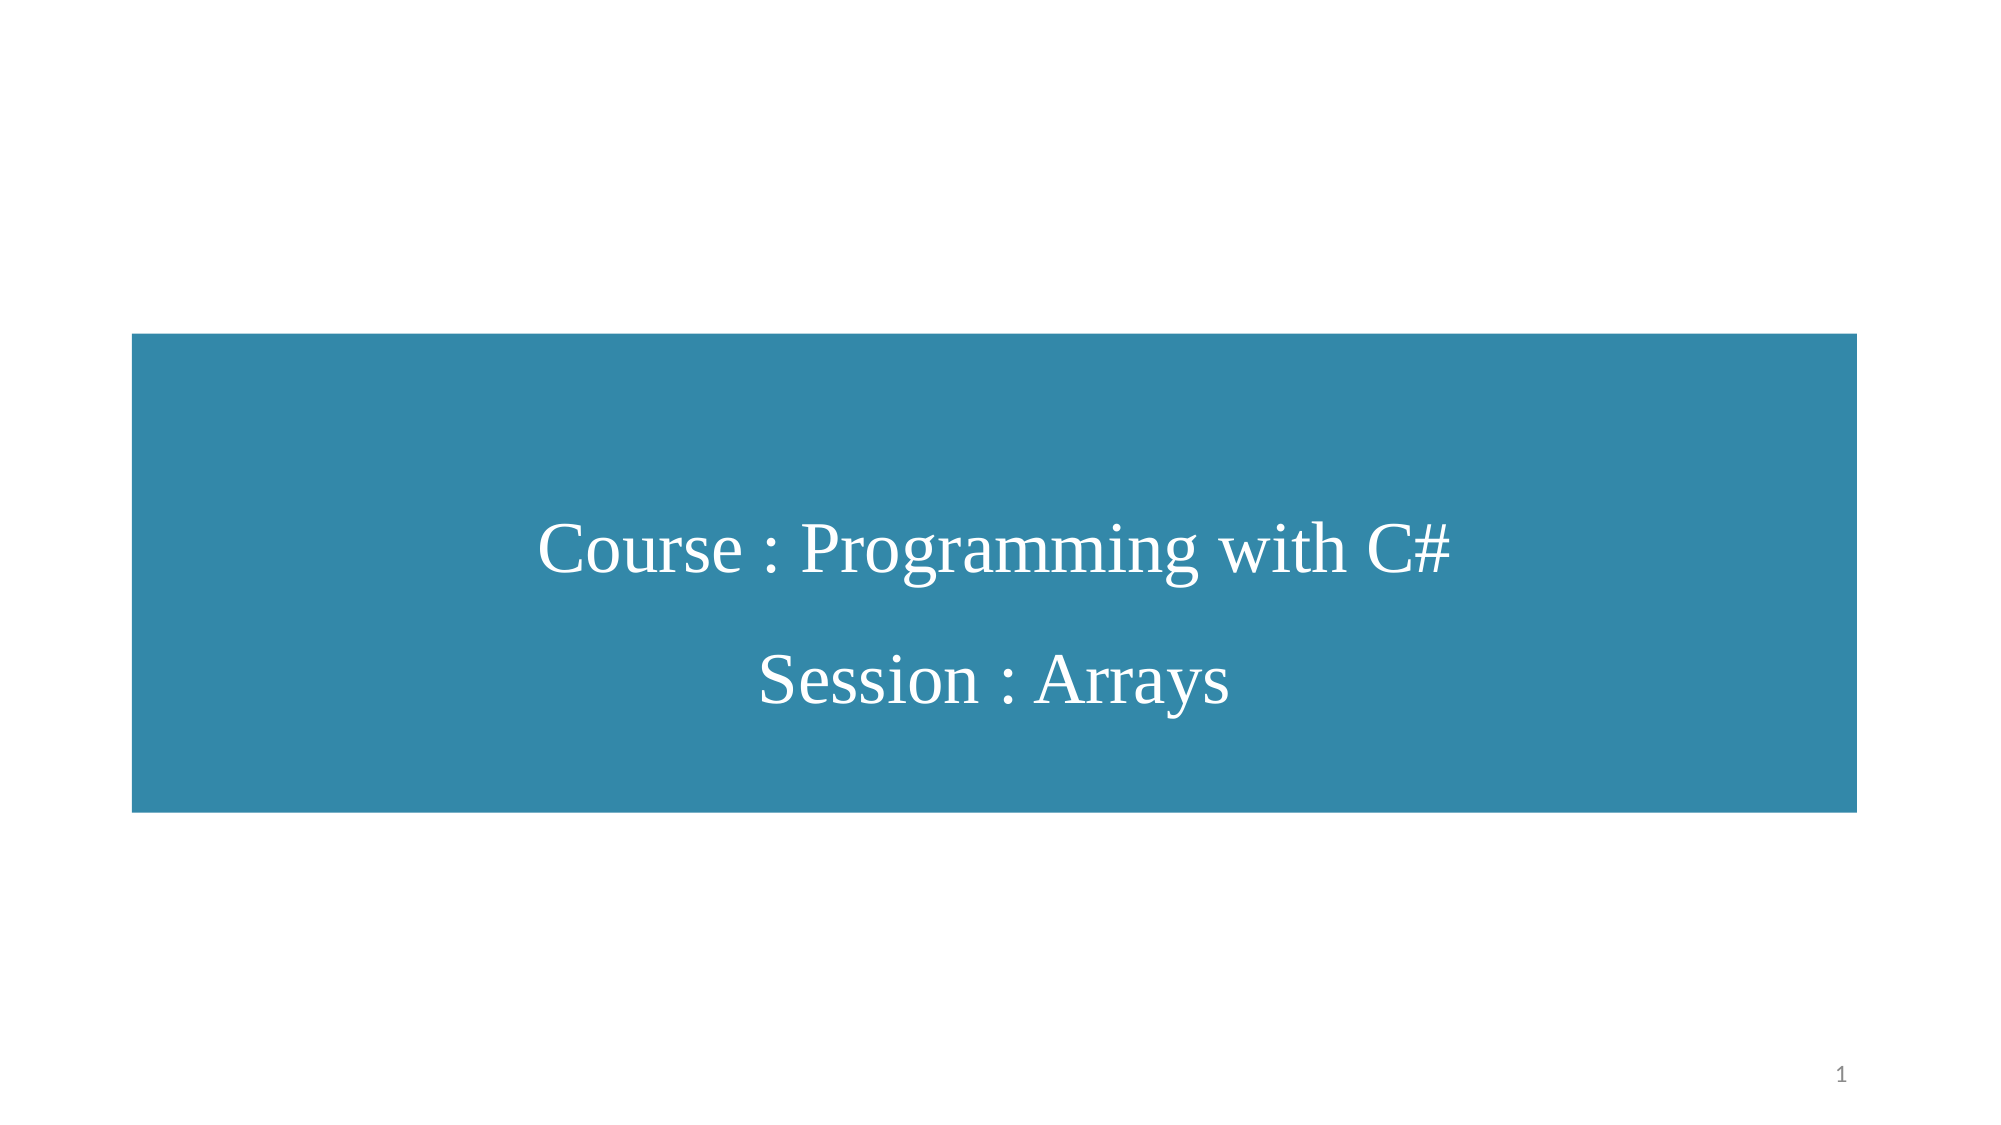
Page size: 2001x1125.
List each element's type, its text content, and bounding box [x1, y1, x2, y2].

slide_number 1 [1412, 1042, 1863, 1103]
title Course : Programming with C# Session : Arrays [131, 333, 1857, 813]
